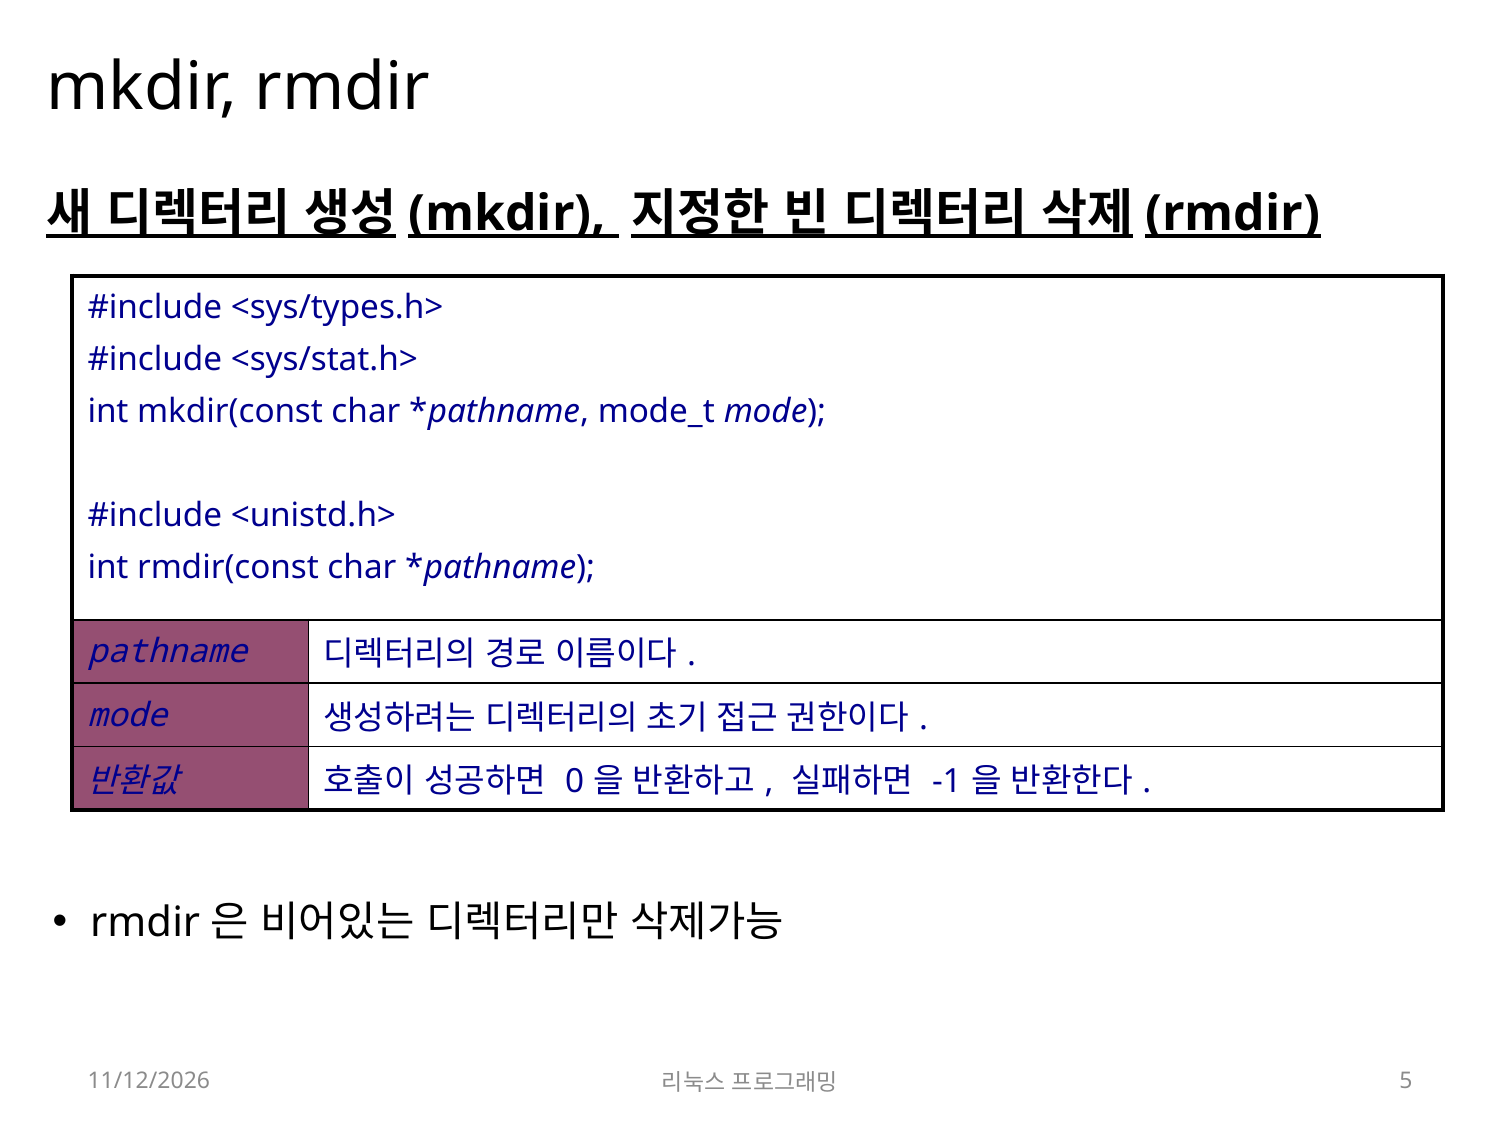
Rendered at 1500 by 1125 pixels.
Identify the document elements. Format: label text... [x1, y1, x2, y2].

footer 리눅스 프로그래밍 [496, 1060, 1004, 1103]
table_cell pathname [74, 621, 308, 682]
table_cell 반환값 [74, 747, 308, 808]
title mkdir, rmdir [31, 15, 1469, 161]
list 새 디렉터리 생성(mkdir), 지정한 빈 디렉터리 삭제(rmdir) rmdir은 비어있는 디렉터리만 삭제가능 [31, 172, 1469, 1050]
table_header #include <sys/types.h> #include <sys/stat.h> int mkdir(const char *pathname, mode_t mode); #include <unistd.h> int rmdir(const char *pathname); [74, 278, 1441, 619]
table_cell 생성하려는 디렉터리의 초기 접근 권한이다. [309, 684, 1441, 746]
table_cell mode [74, 684, 308, 746]
slide_number 5 [1090, 1060, 1428, 1103]
table_cell 디렉터리의 경로 이름이다. [309, 621, 1441, 682]
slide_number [72, 1060, 410, 1103]
table_cell 호출이 성공하면 0을 반환하고, 실패하면 -1을 반환한다. [309, 747, 1441, 808]
